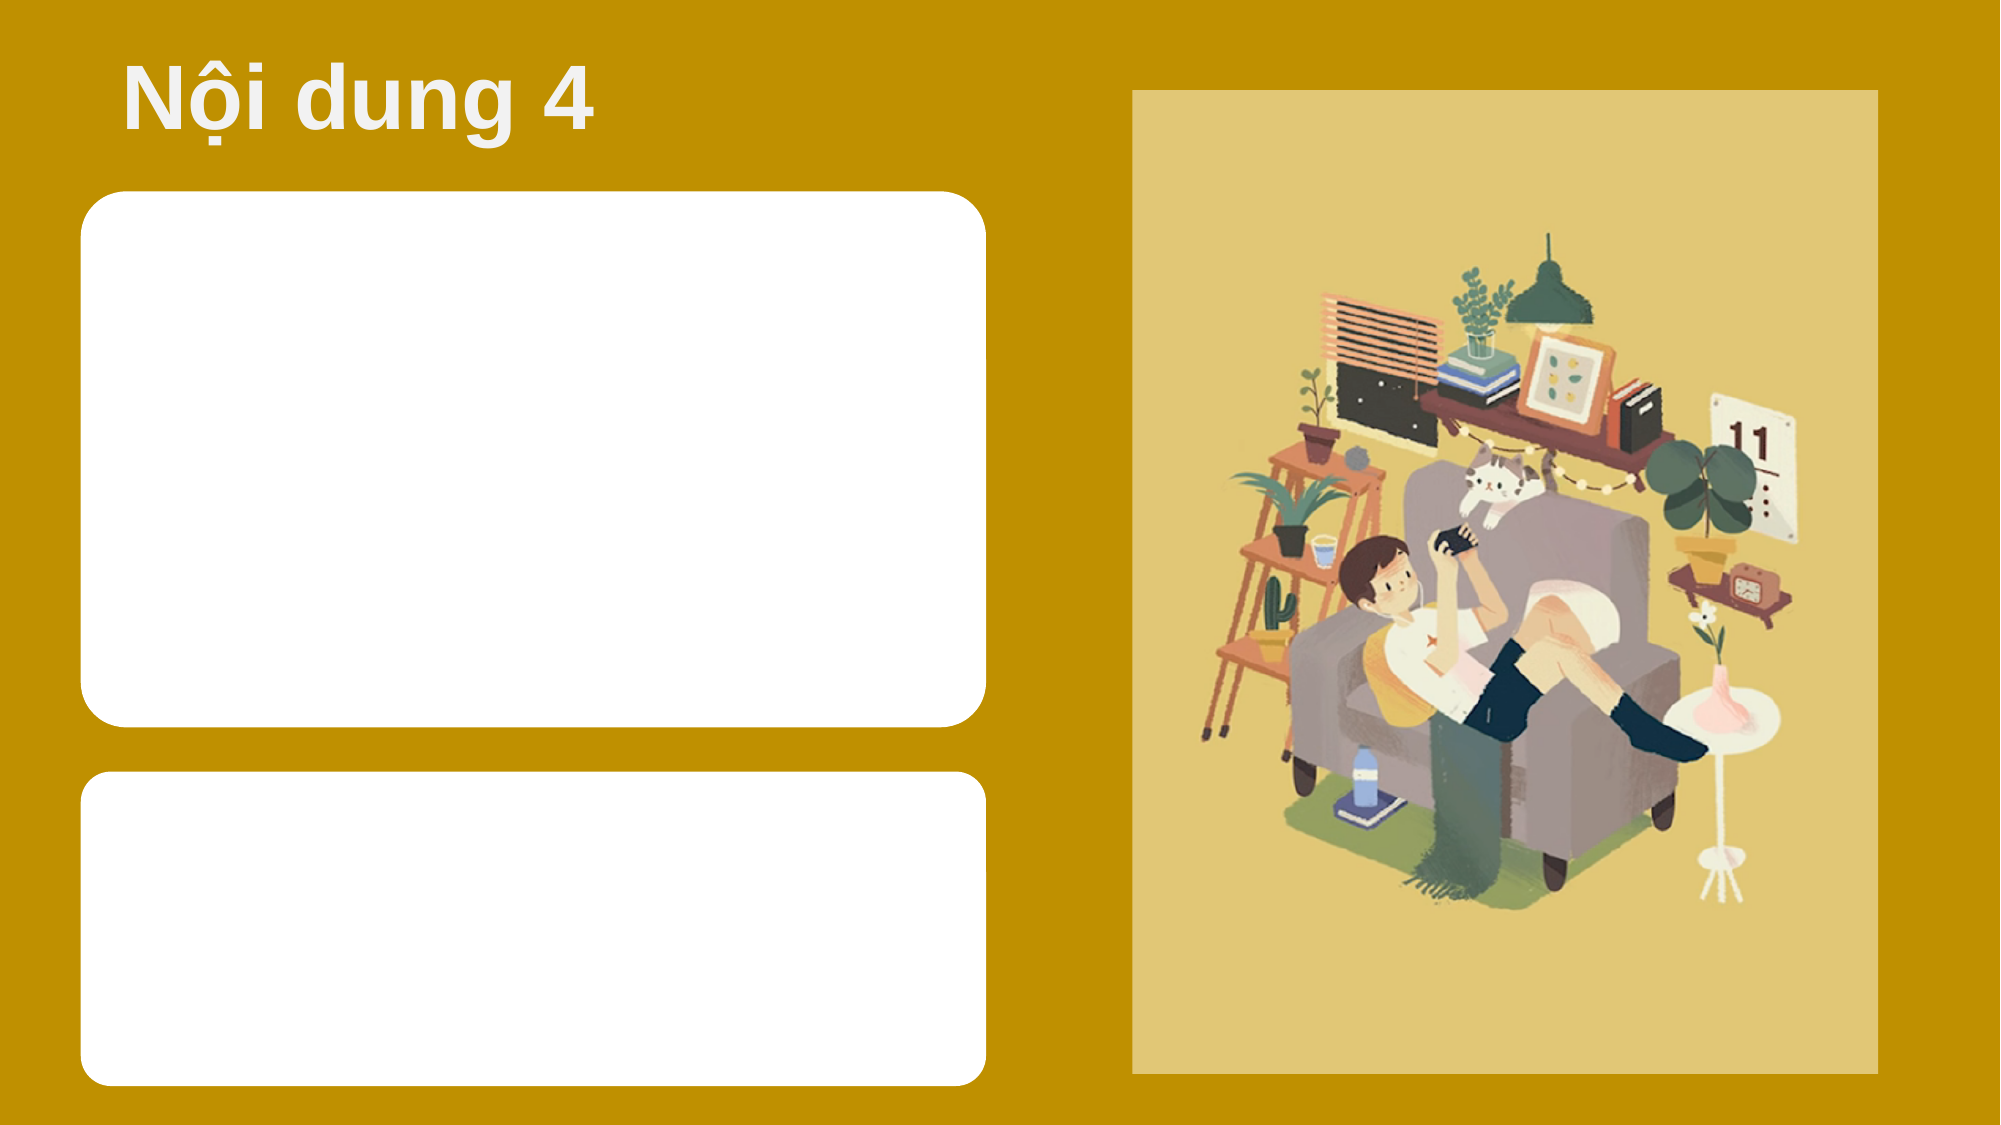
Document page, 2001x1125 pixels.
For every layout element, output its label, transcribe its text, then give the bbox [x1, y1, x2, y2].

text_box Nội dung 4 [23, 30, 693, 156]
picture [1132, 90, 1879, 1074]
text_box [0, 0, 2000, 1125]
text_box [79, 770, 988, 1088]
text_box [79, 190, 988, 729]
